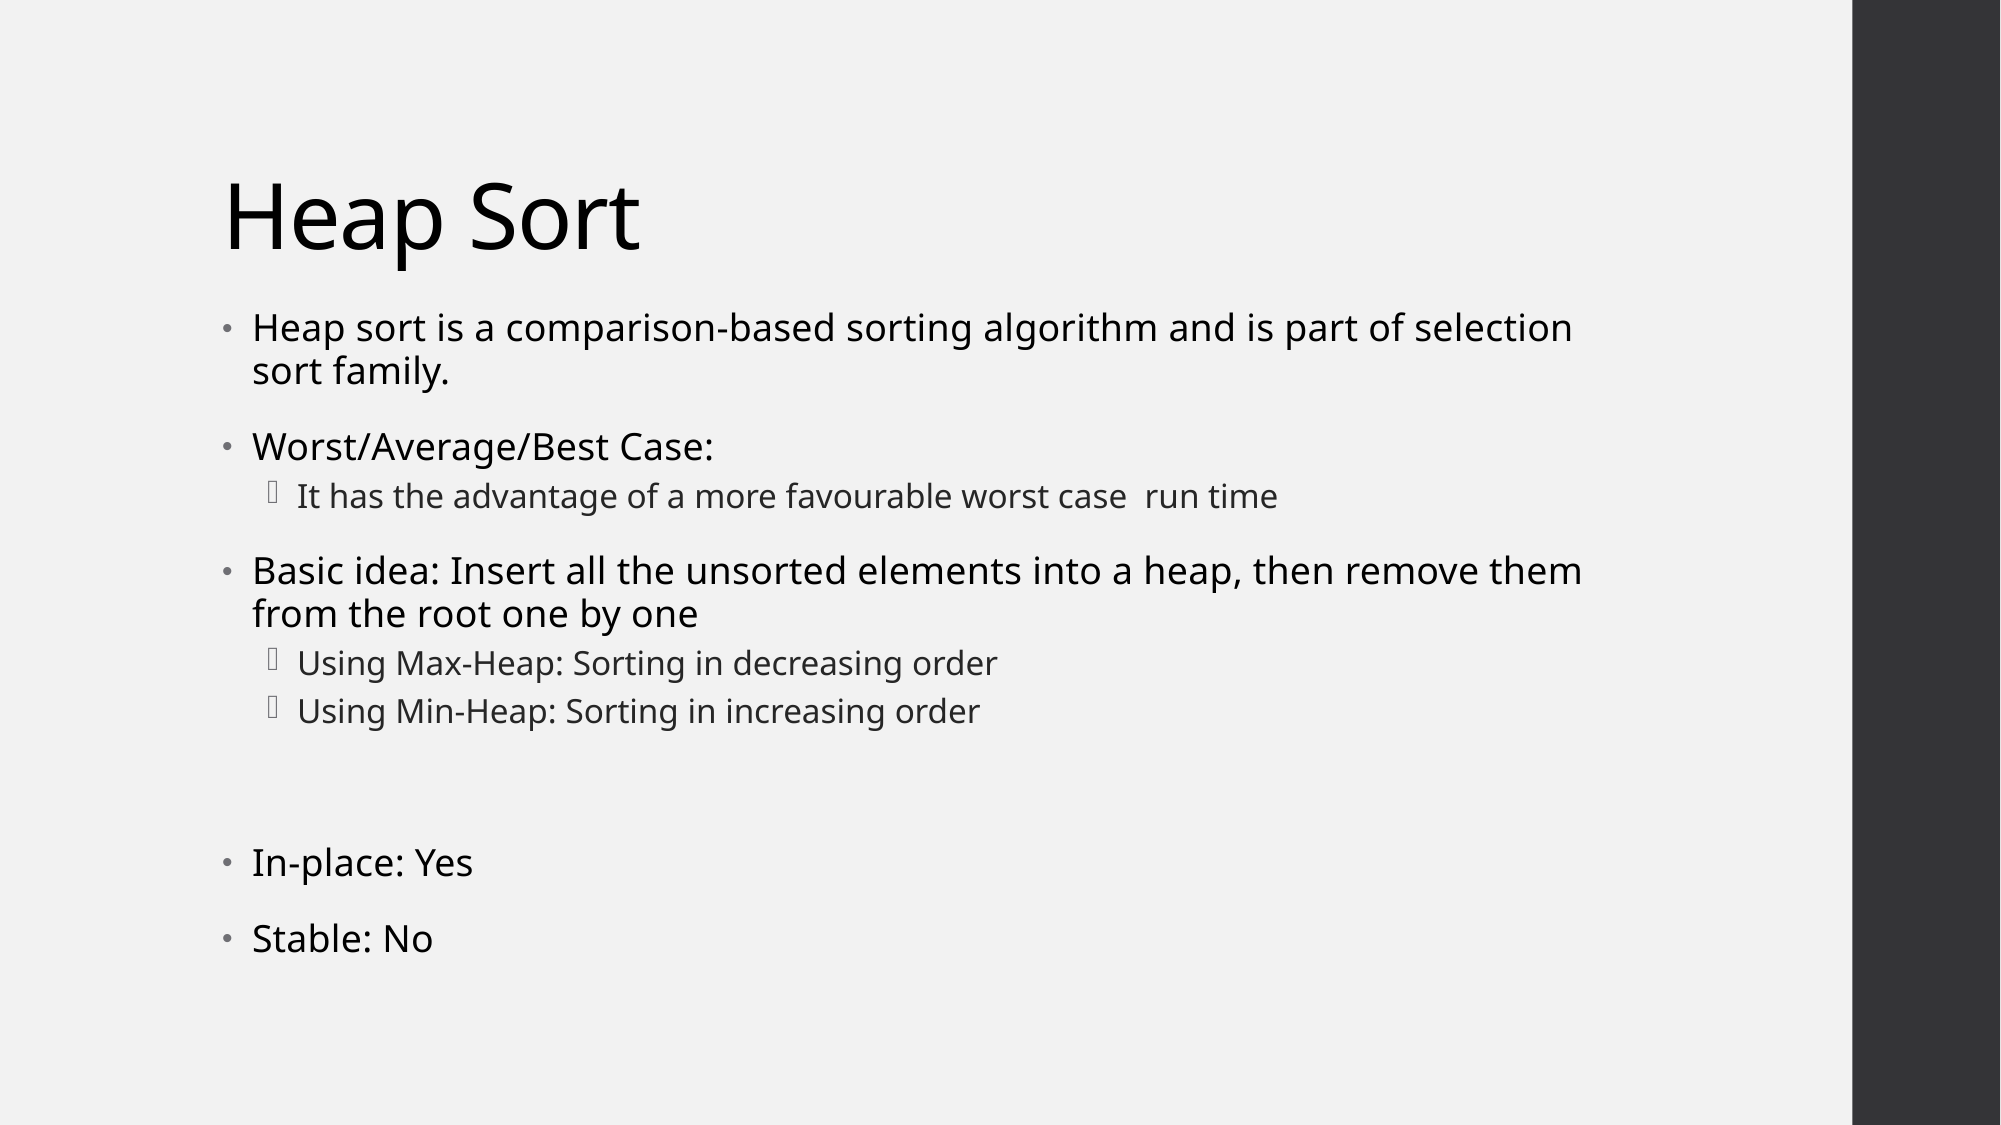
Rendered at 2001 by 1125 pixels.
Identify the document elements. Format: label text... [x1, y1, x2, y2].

title Heap Sort [206, 60, 1797, 278]
